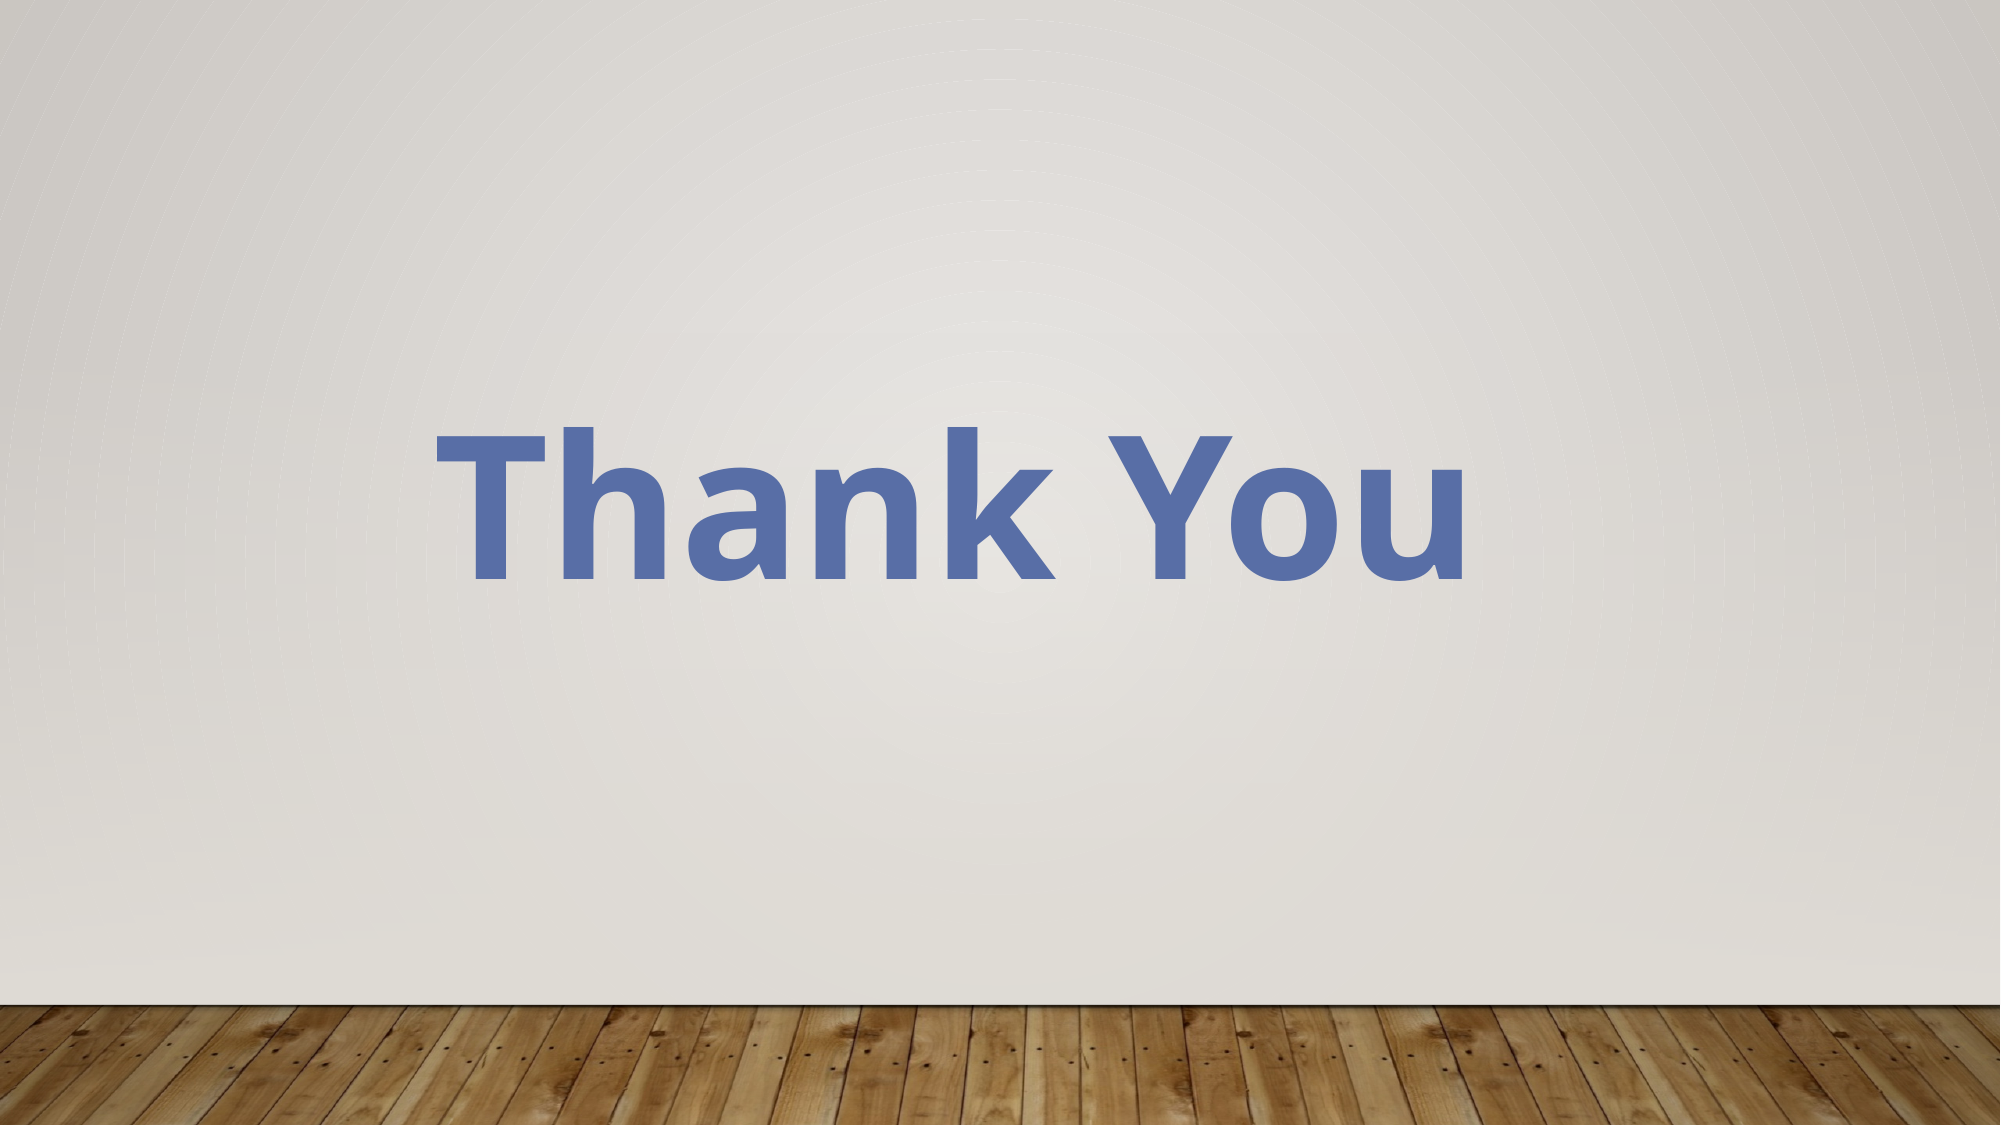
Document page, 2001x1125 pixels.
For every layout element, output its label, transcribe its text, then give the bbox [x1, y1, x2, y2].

picture [0, 1005, 2000, 1125]
text_box Thank You [275, 371, 1637, 627]
